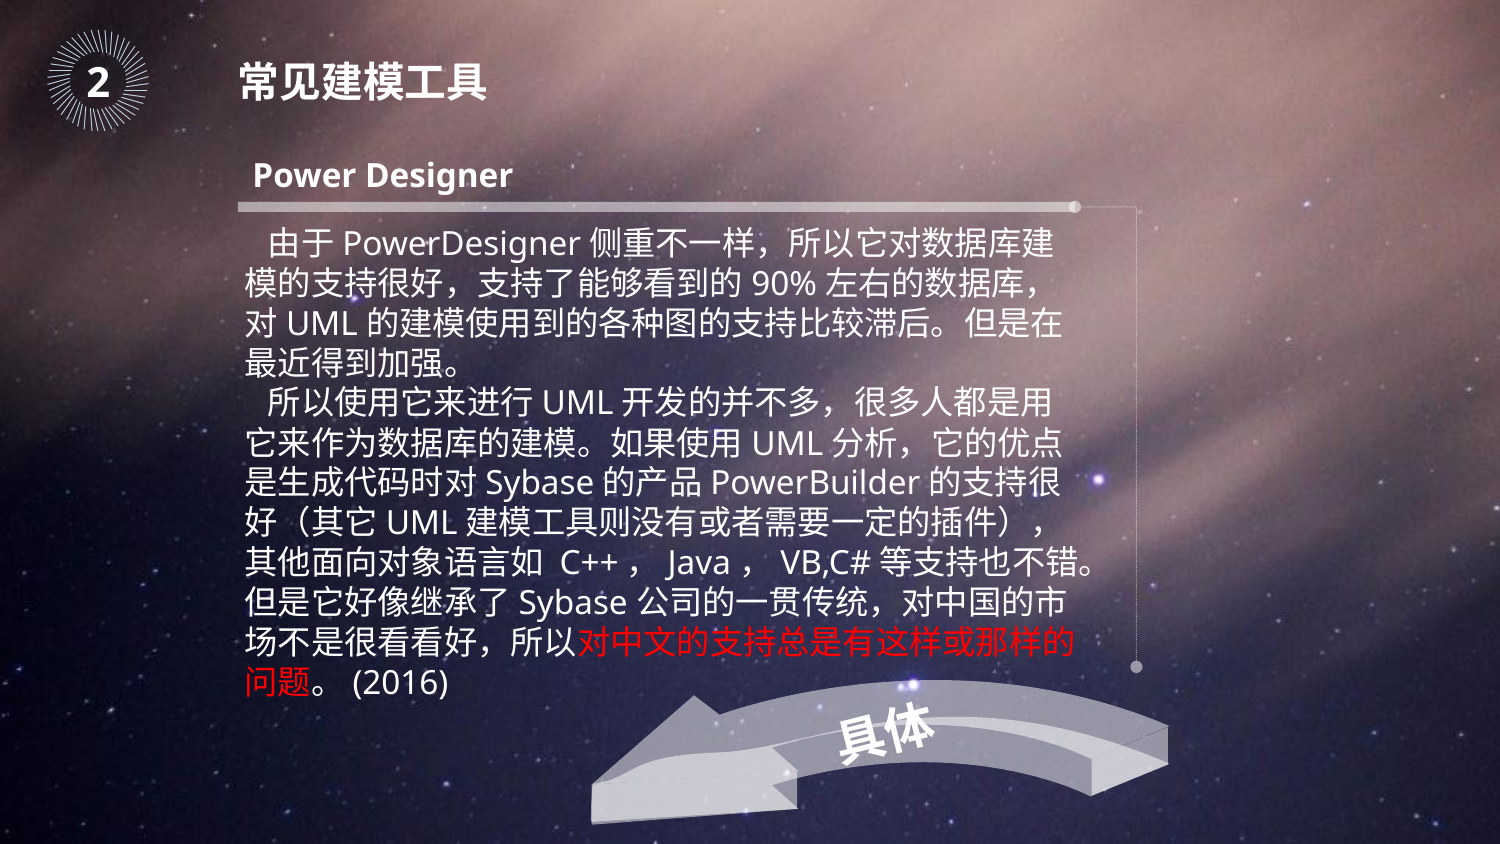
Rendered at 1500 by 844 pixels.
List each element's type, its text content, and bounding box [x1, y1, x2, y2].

text_box 常见建模工具 [159, 48, 573, 113]
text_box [590, 629, 1170, 825]
text_box [1071, 200, 1137, 629]
picture [0, 0, 1500, 844]
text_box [39, 21, 159, 141]
text_box 由于PowerDesigner侧重不一样，所以它对数据库建模的支持很好，支持了能够看到的90%左右的数据库，对UML的建模使用到的各种图的支持比较滞后。但是在最近得到加强。 所以使用它来进行UML开发的并不多，很多人都是用它来作为数据库的建模。如果使用UML分析，它的优点是生成代码时对Sybase的产品PowerBuilder的支持很好（其它UML建模工具则没有或者需要一定的插件），其他面向对象语言如 C++，Java，VB,C#等支持也不错。但是它好像继承了Sybase公司的一贯传统，对中国的市场不是很看看好，所以对中文的支持总是有这样或那样的问题。(2016) [230, 214, 1102, 709]
text_box [237, 201, 1075, 212]
text_box Power Designer [237, 146, 813, 201]
